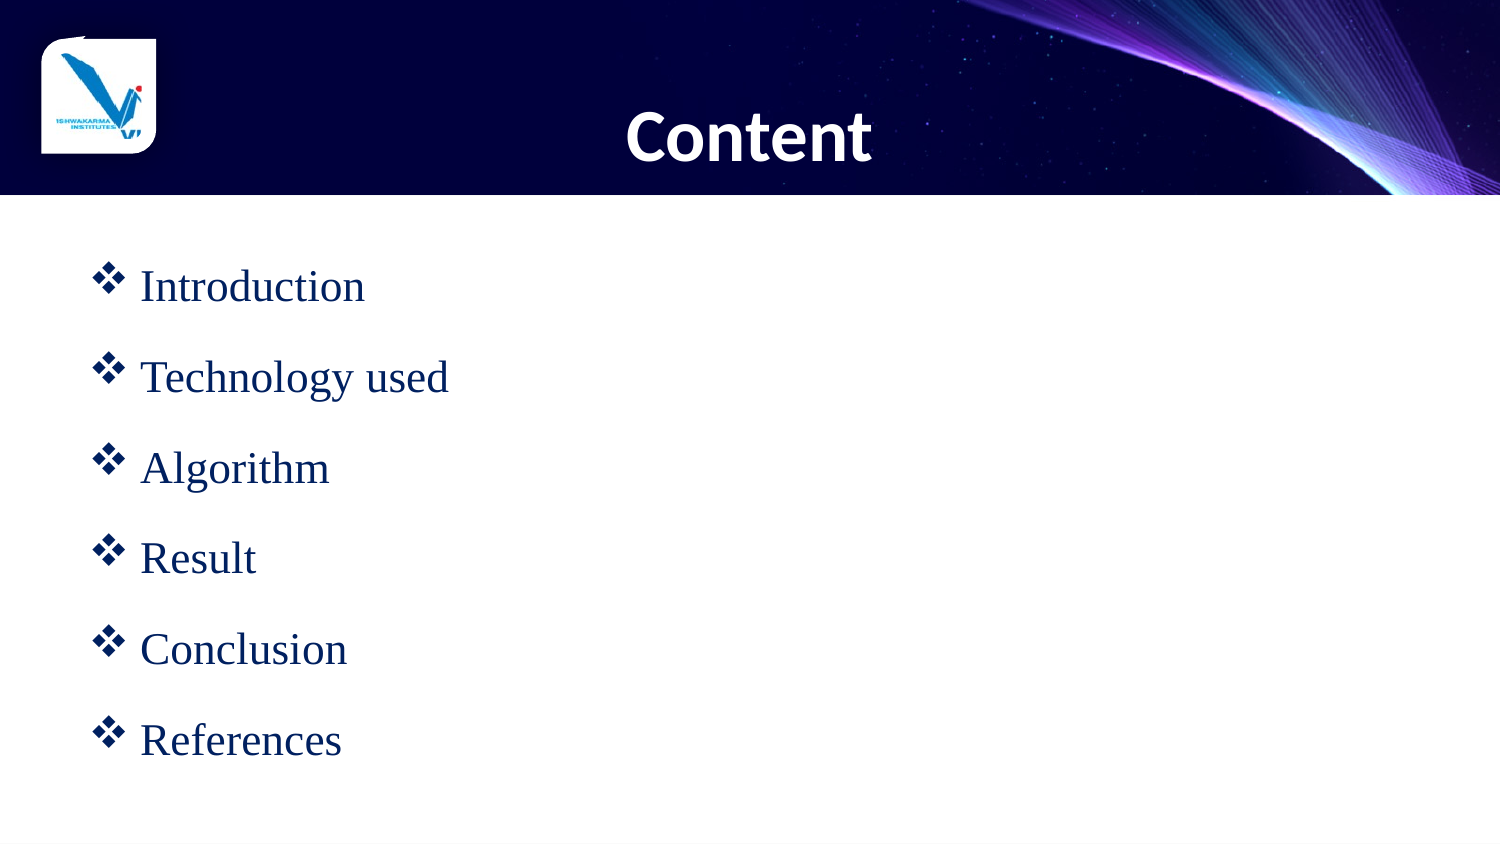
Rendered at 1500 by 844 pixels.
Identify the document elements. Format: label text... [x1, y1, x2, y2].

picture [0, 0, 1500, 844]
list Introduction Technology used Algorithm Result Conclusion References [73, 221, 1427, 773]
title Content [73, 71, 1427, 193]
